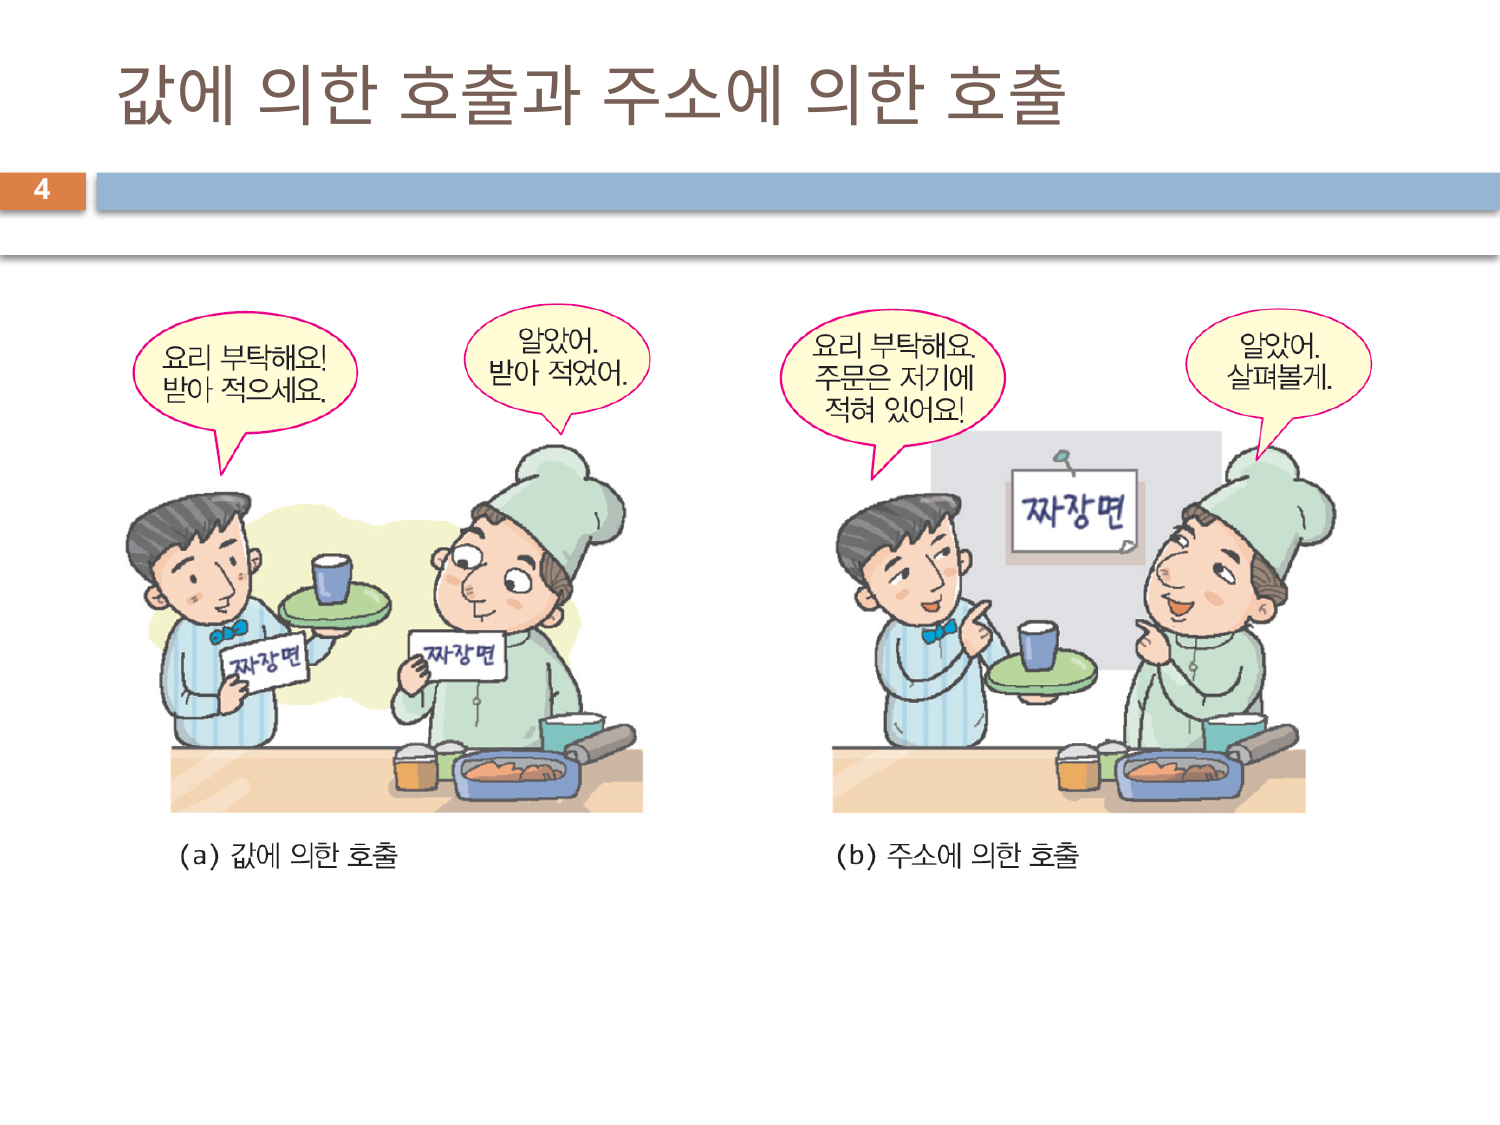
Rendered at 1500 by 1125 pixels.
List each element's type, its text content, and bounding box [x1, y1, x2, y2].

slide_number 4 [0, 170, 87, 211]
picture [123, 290, 1378, 877]
title 값에 의한 호출과 주소에 의한 호출 [100, 37, 1438, 149]
